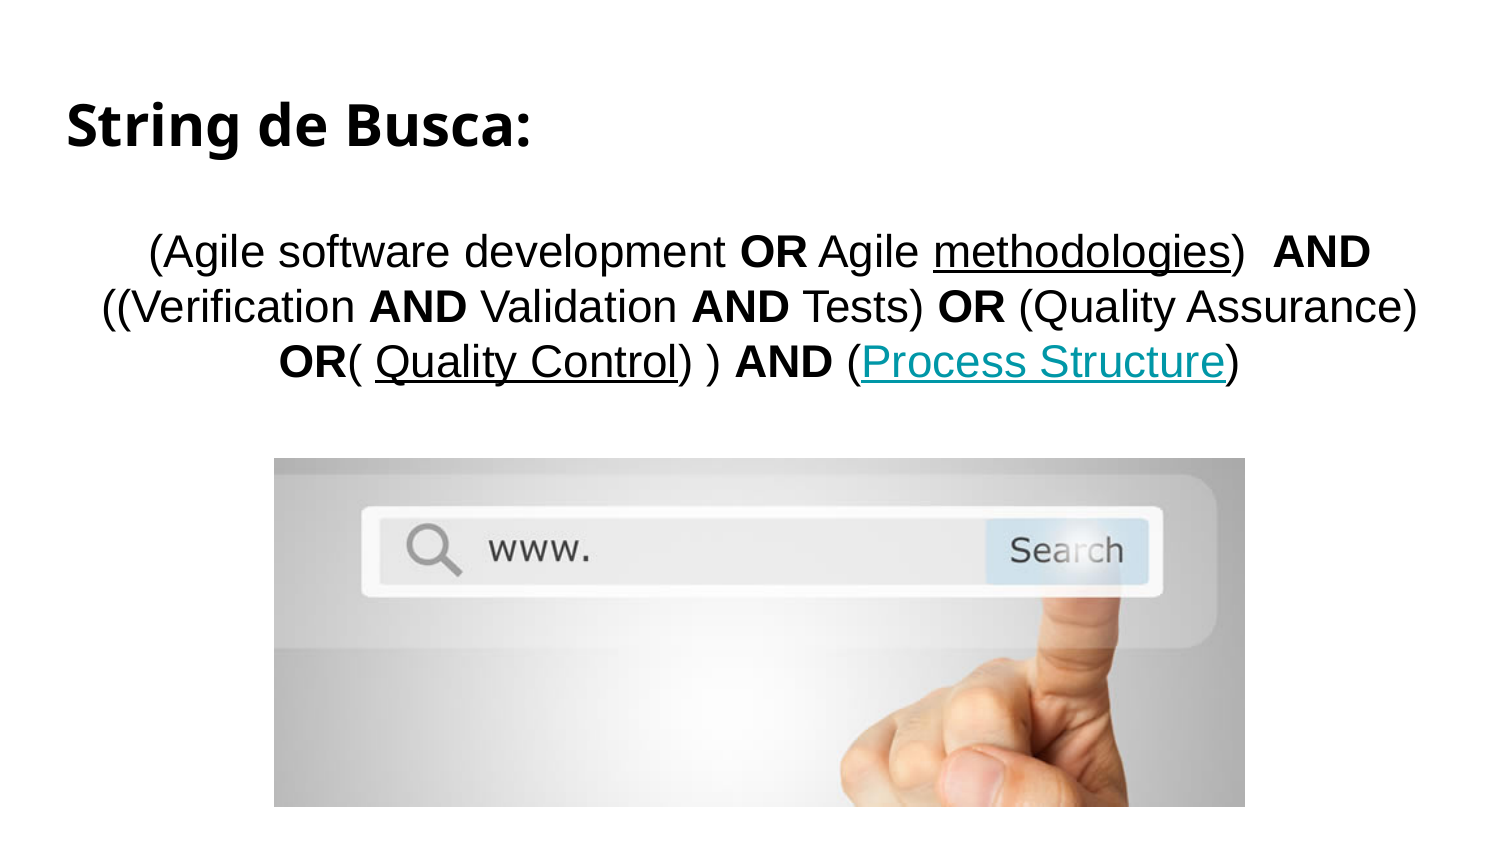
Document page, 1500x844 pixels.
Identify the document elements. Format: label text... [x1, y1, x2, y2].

list (Agile software development OR Agile methodologies) AND ((Verification AND Validation AND Tests) OR (Quality Assurance) OR( Quality Control) ) AND (Process Structure) [61, 206, 1459, 768]
title String de Busca: [51, 72, 1449, 167]
picture [274, 458, 1246, 807]
